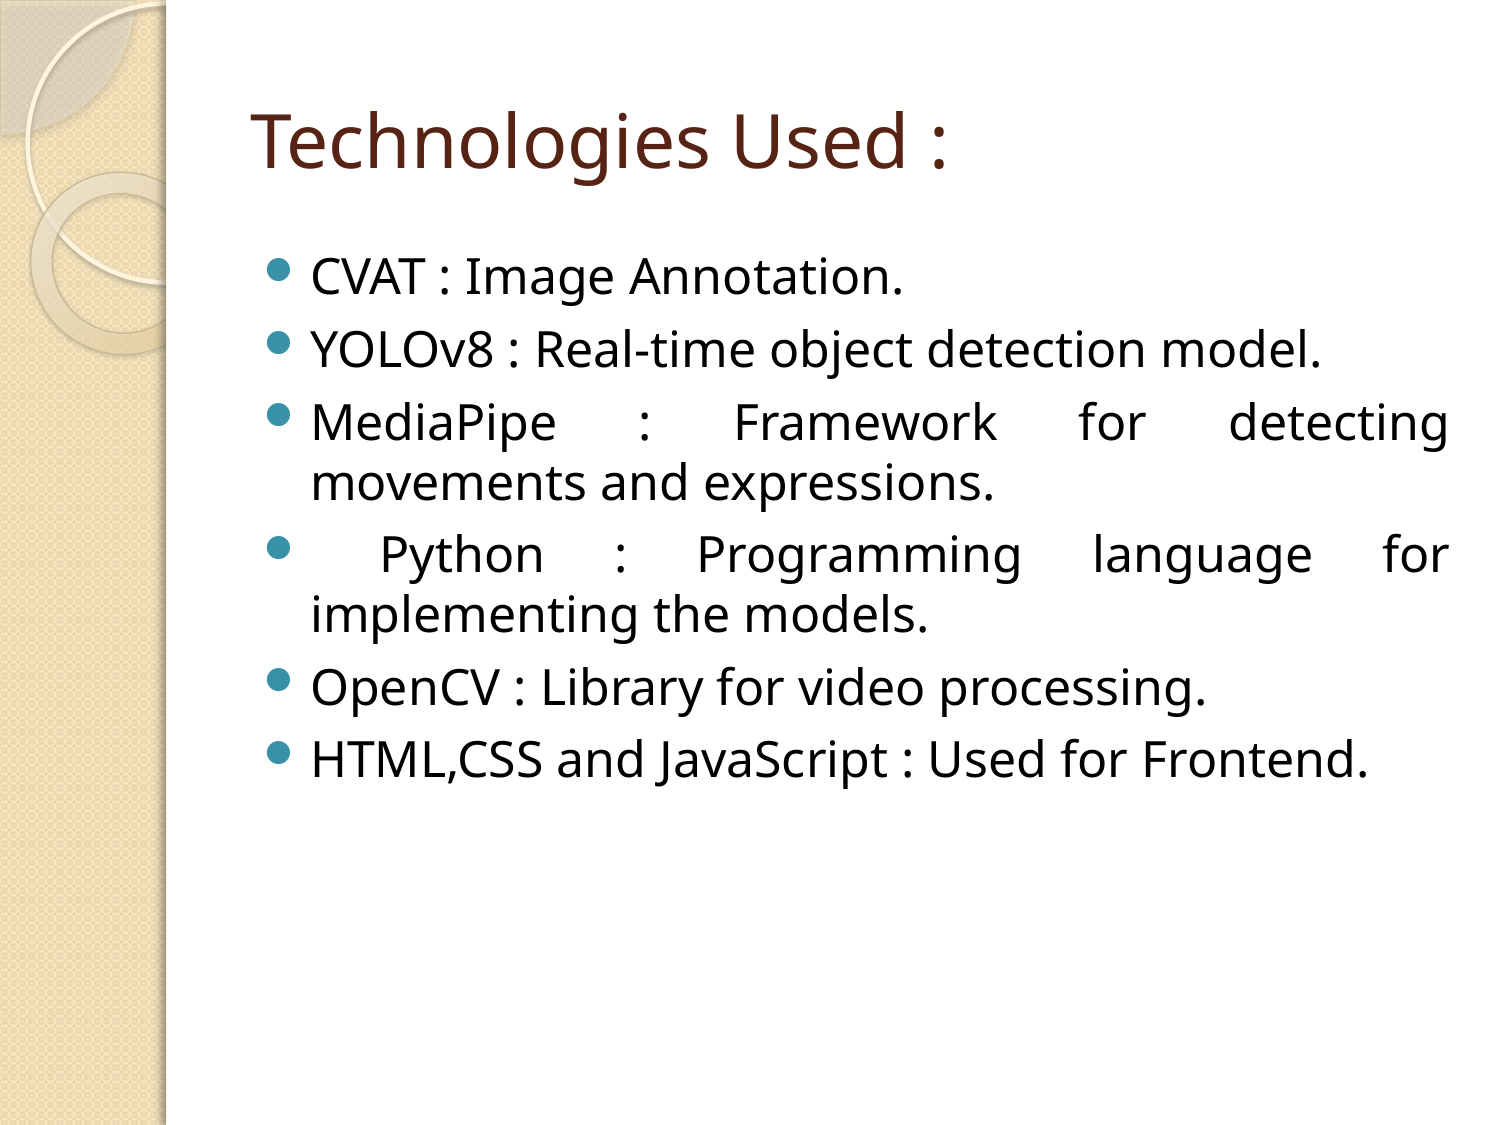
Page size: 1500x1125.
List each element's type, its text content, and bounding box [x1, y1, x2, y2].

list CVAT : Image Annotation. YOLOv8 : Real-time object detection model. MediaPipe : Framework for detecting movements and expressions. Python : Programming language for implementing the models. OpenCV : Library for video processing. HTML,CSS and JavaScript : Used for Frontend. [235, 237, 1466, 1025]
title Technologies Used : [235, 45, 1466, 233]
